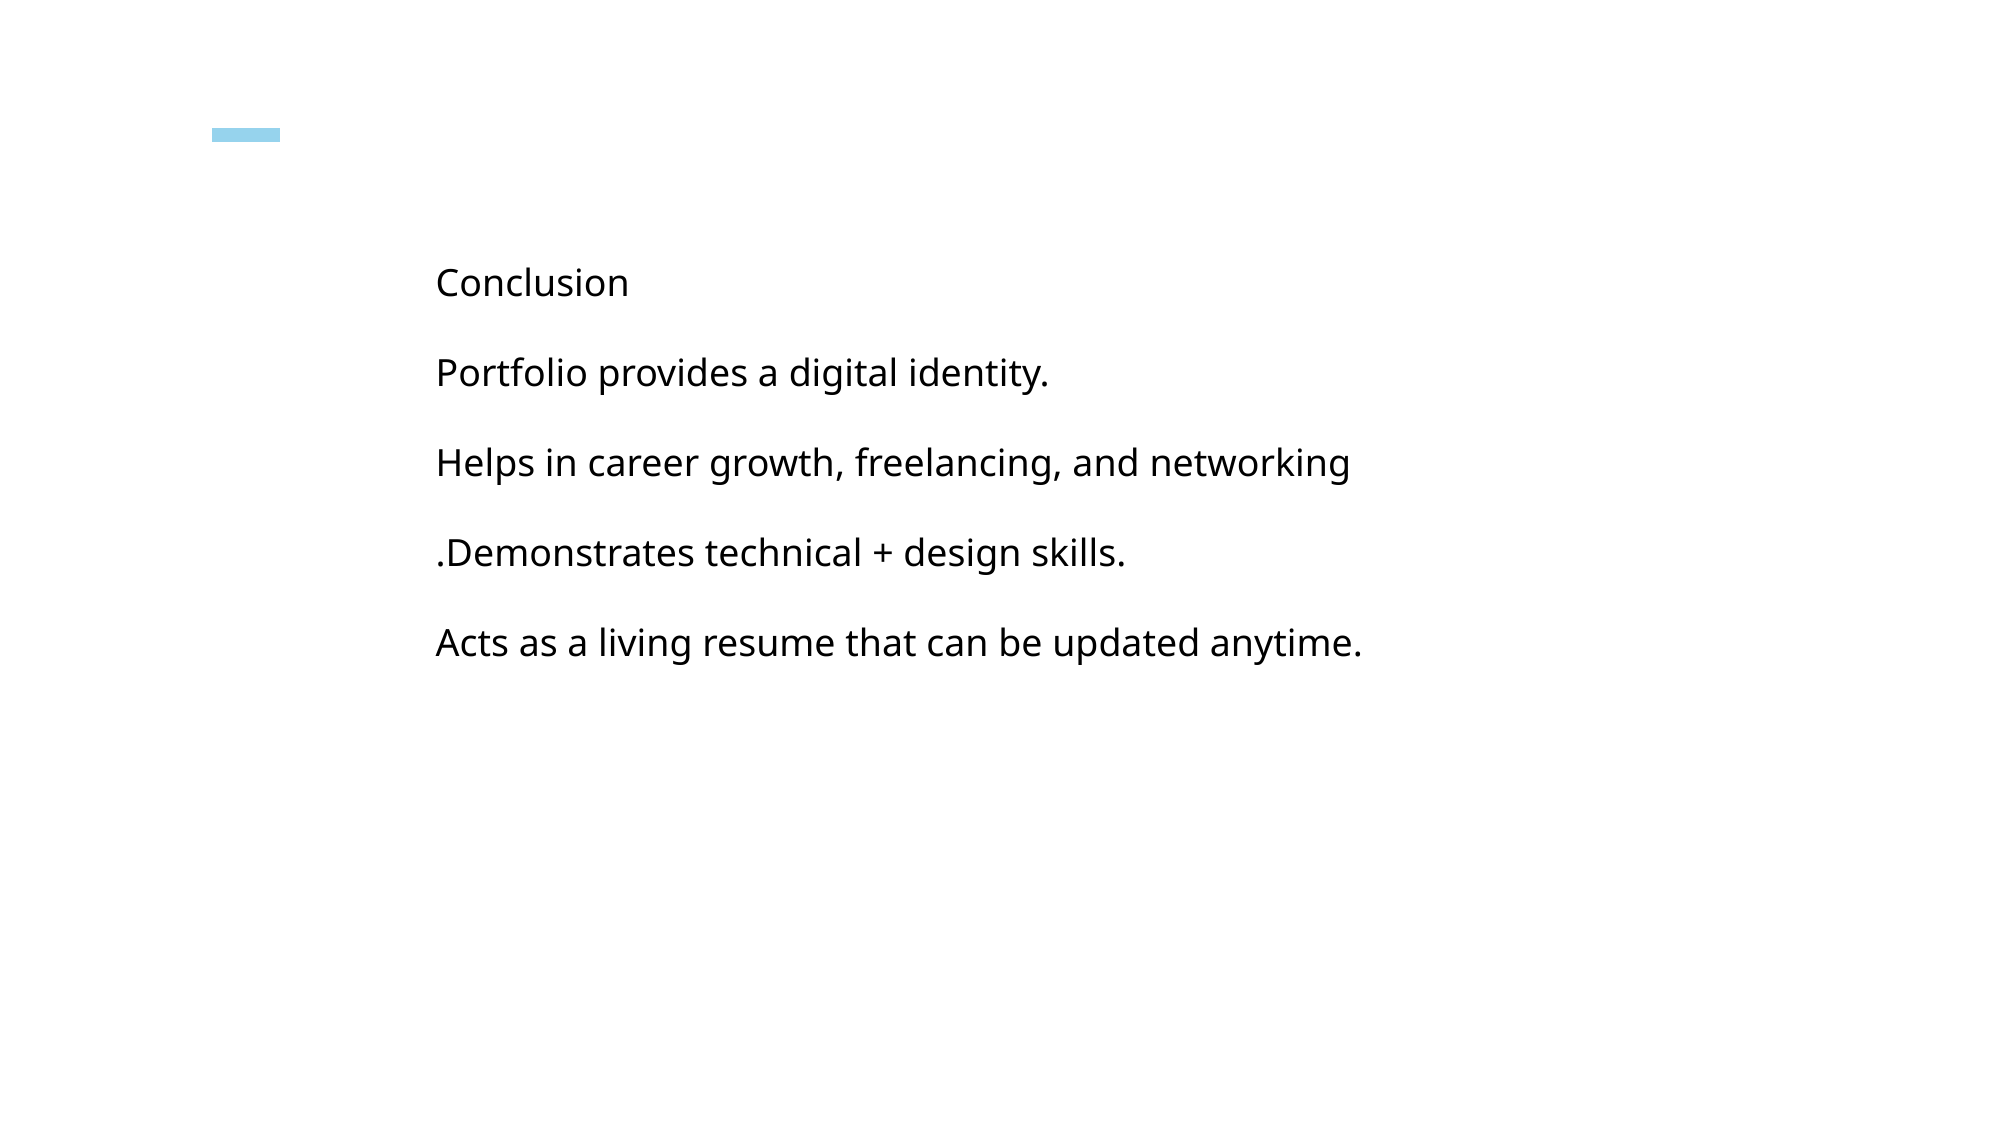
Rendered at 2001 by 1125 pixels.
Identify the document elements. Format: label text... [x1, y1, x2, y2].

text_box Conclusion Portfolio provides a digital identity. Helps in career growth, freelancing, and networking .Demonstrates technical + design skills. Acts as a living resume that can be updated anytime. [420, 251, 1500, 672]
